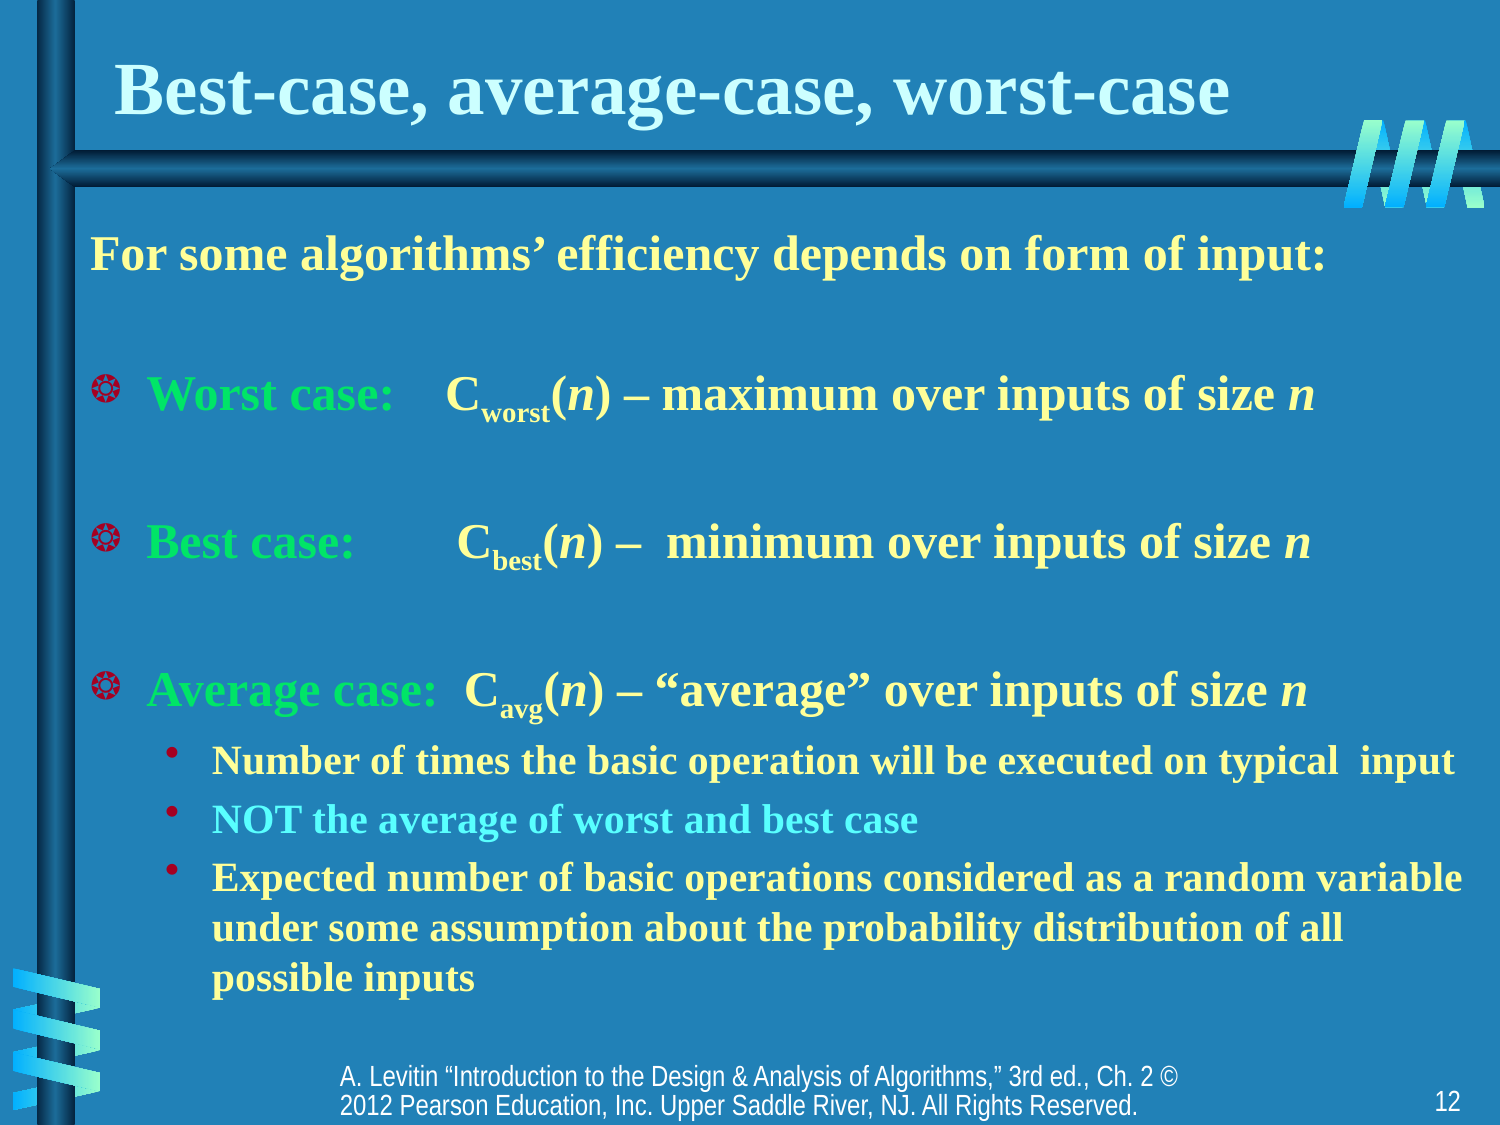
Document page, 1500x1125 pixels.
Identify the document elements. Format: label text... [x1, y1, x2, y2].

footer A. Levitin “Introduction to the Design & Analysis of Algorithms,” 3rd ed., Ch. 2 ©2012 Pearson Education, Inc. Upper Saddle River, NJ. All Rights Reserved. [324, 1050, 1200, 1100]
slide_number 12 [1163, 1074, 1477, 1125]
list For some algorithms’ efficiency depends on form of input: Worst case: Cworst(n) – maximum over inputs of size n Best case: Cbest(n) – minimum over inputs of size n Average case: Cavg(n) – “average” over inputs of size n Number of times the basic operation will be executed on typical input NOT the average of worst and best case Expected number of basic operations considered as a random variable under some assumption about the probability distribution of all possible inputs [75, 212, 1500, 1018]
title Best-case, average-case, worst-case [99, 37, 1345, 138]
